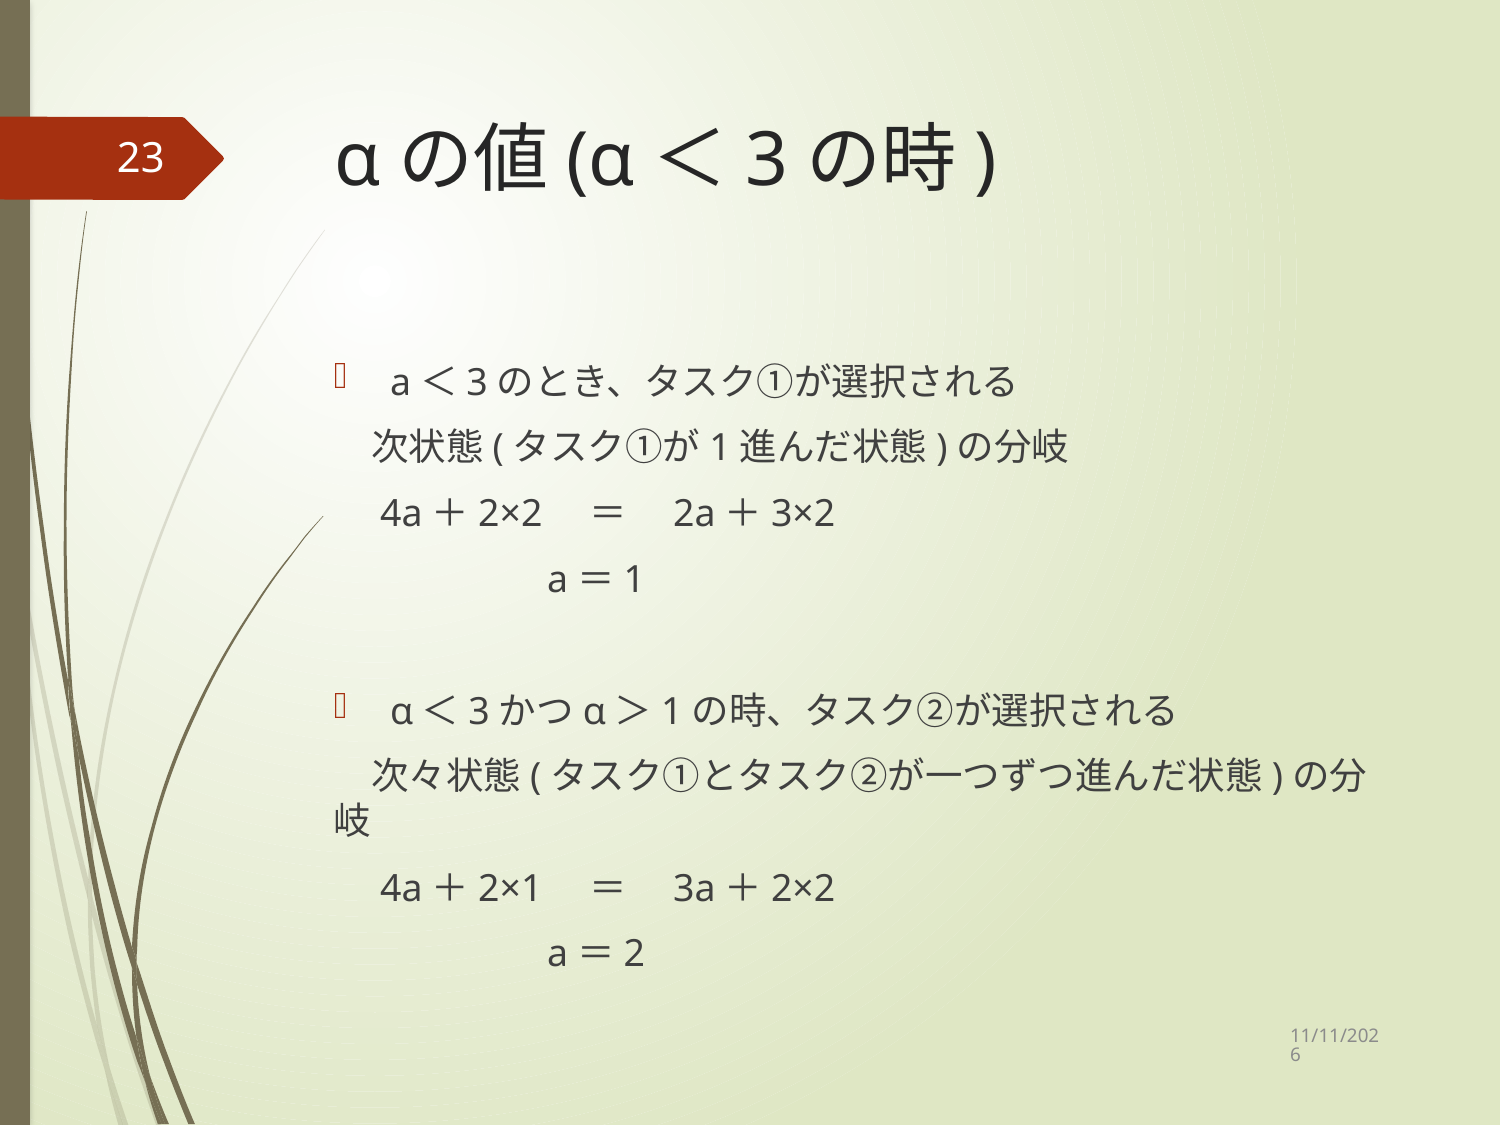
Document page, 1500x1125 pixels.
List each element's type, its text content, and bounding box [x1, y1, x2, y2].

slide_number 23 [83, 129, 180, 190]
list a＜3のとき、タスク①が選択される 次状態(タスク①が1進んだ状態)の分岐 4a＋2×2 ＝ 2a＋3×2 a＝1 α＜3かつα＞1の時、タスク②が選択される 次々状態(タスク①とタスク②が一つずつ進んだ状態)の分岐 4a＋2×1 ＝ 3a＋2×2 a＝2 [318, 350, 1400, 970]
title αの値(α＜3の時) [319, 102, 1400, 313]
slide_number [1275, 1006, 1401, 1068]
